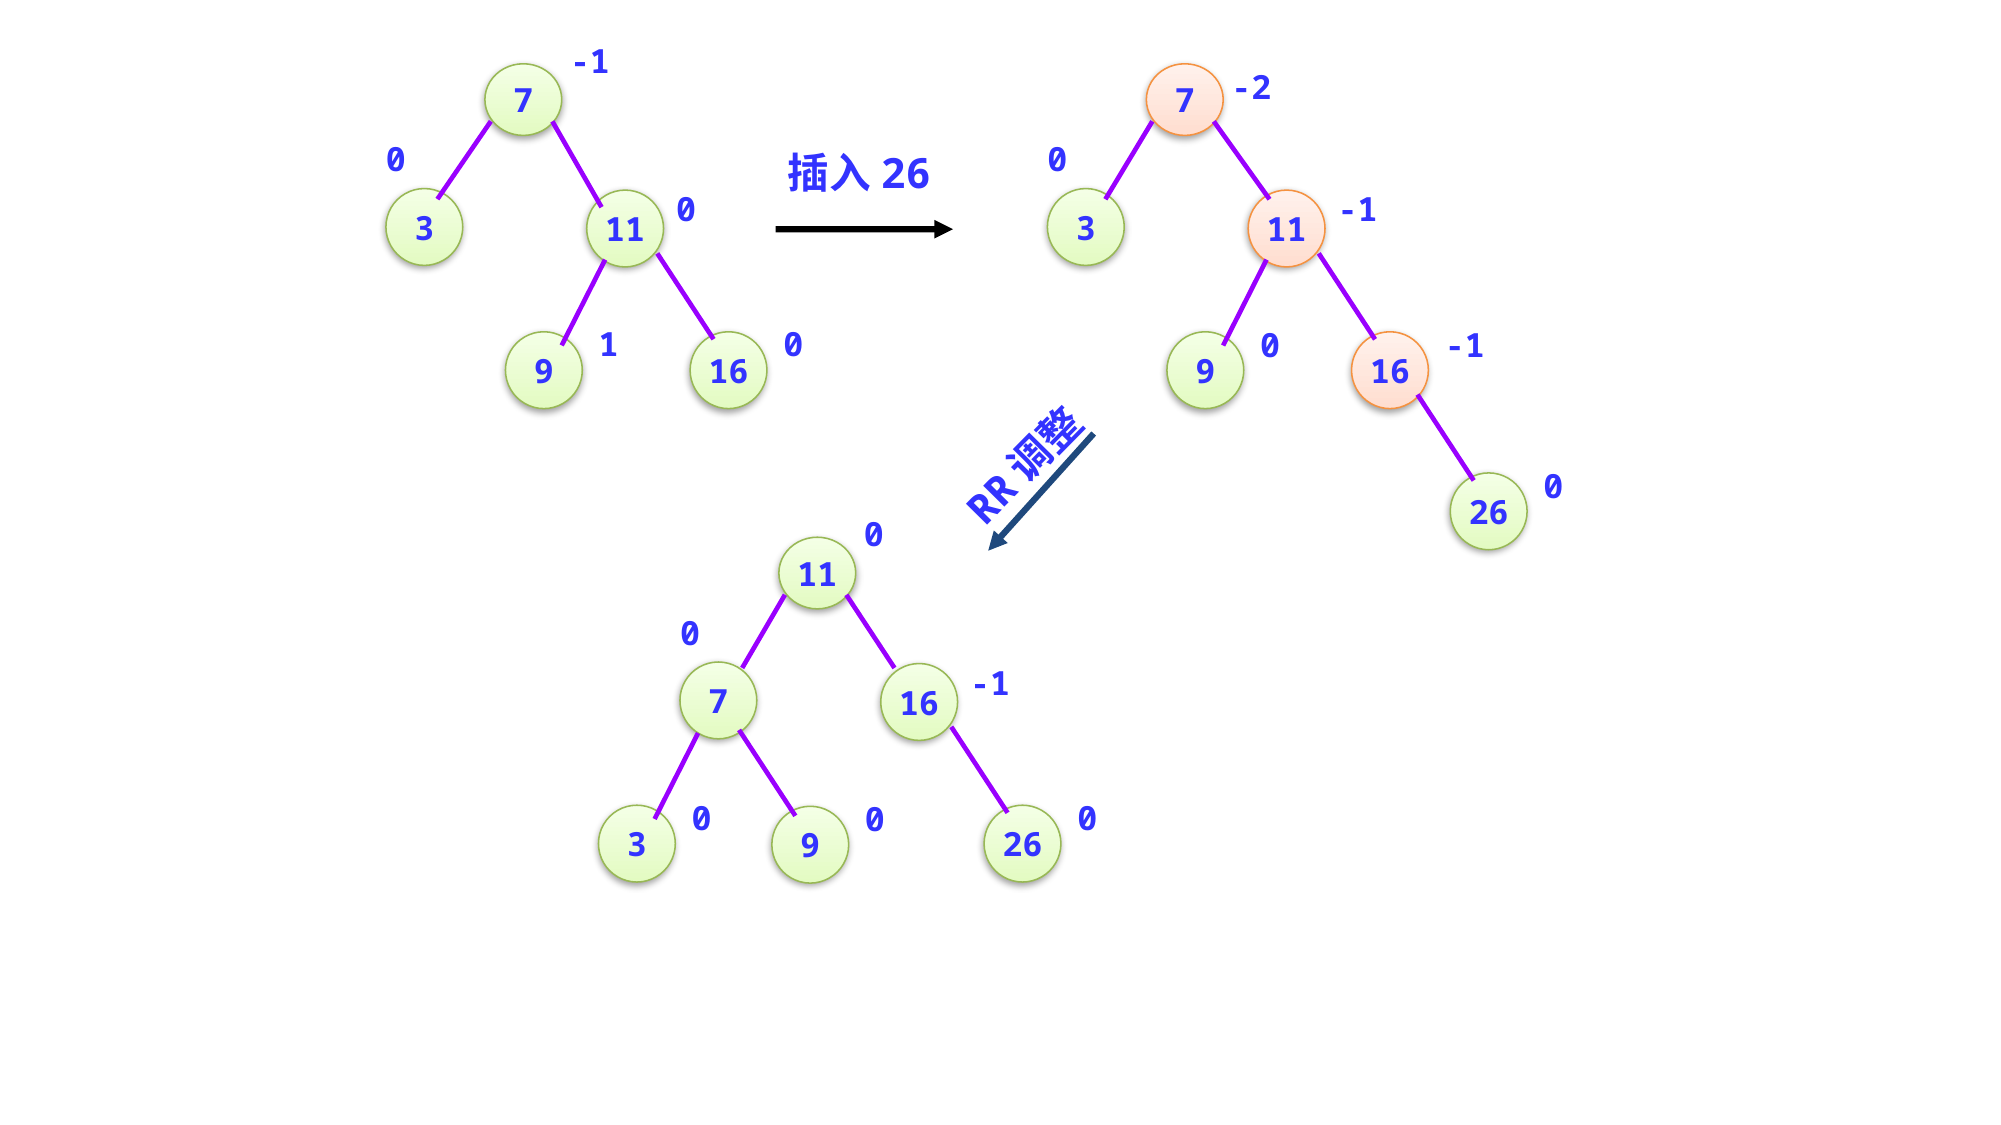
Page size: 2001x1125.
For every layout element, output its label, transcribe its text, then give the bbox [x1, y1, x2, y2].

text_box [775, 63, 1580, 550]
text_box 1 [598, 323, 635, 364]
text_box 0 [676, 188, 712, 229]
text_box 0 [385, 138, 433, 179]
text_box 11 [585, 189, 665, 268]
text_box 16 [689, 331, 768, 382]
text_box -1 [570, 40, 649, 81]
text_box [598, 383, 1113, 884]
text_box 9 [504, 331, 584, 410]
text_box 3 [385, 187, 464, 267]
text_box 7 [484, 63, 563, 137]
